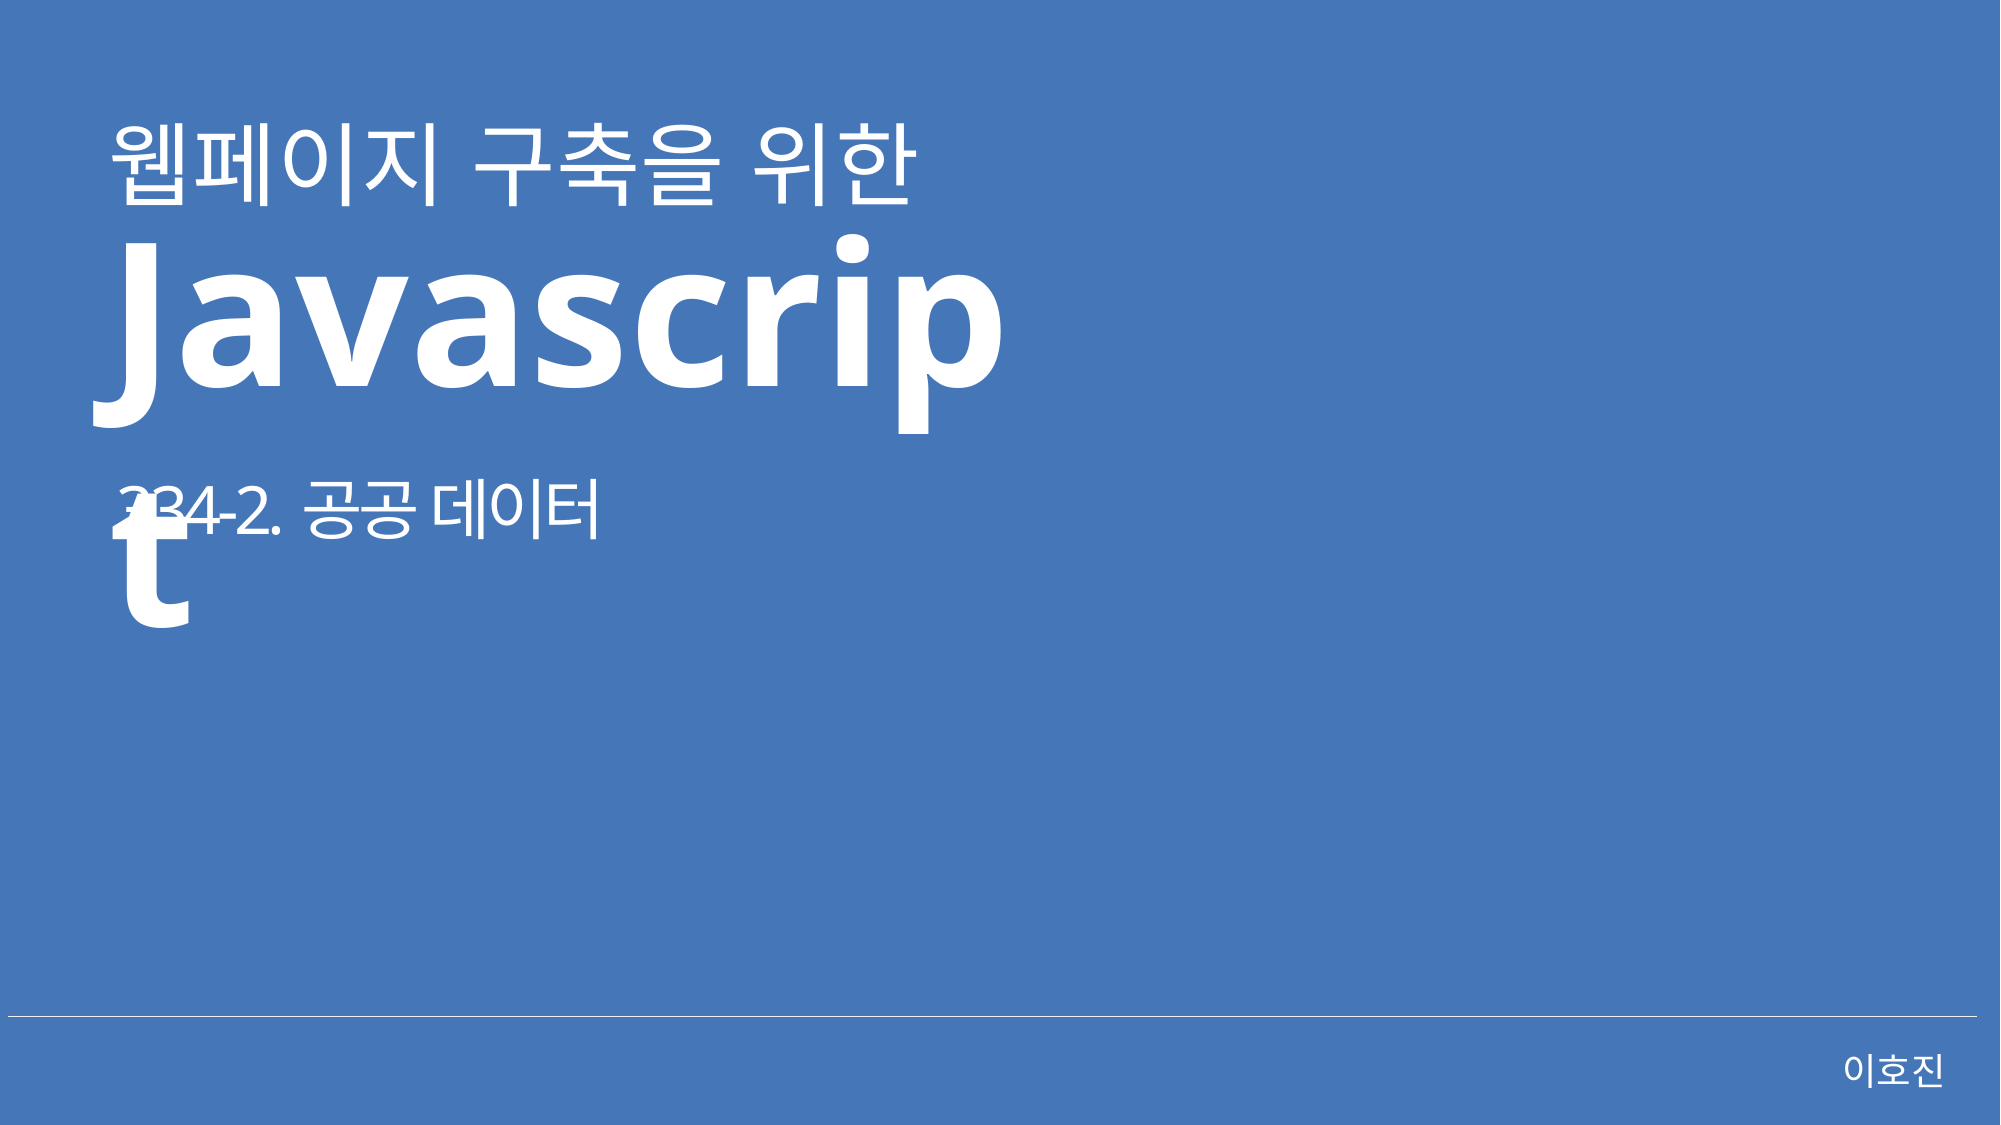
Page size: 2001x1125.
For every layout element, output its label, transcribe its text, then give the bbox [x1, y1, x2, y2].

text_box 이호진 [1632, 1040, 1961, 1100]
text_box 334-2.공공 데이터 [101, 460, 1102, 555]
text_box 웹페이지 구축을 위한 [93, 100, 1595, 225]
text_box Javascript [93, 179, 1094, 675]
text_box [0, 0, 2000, 1125]
